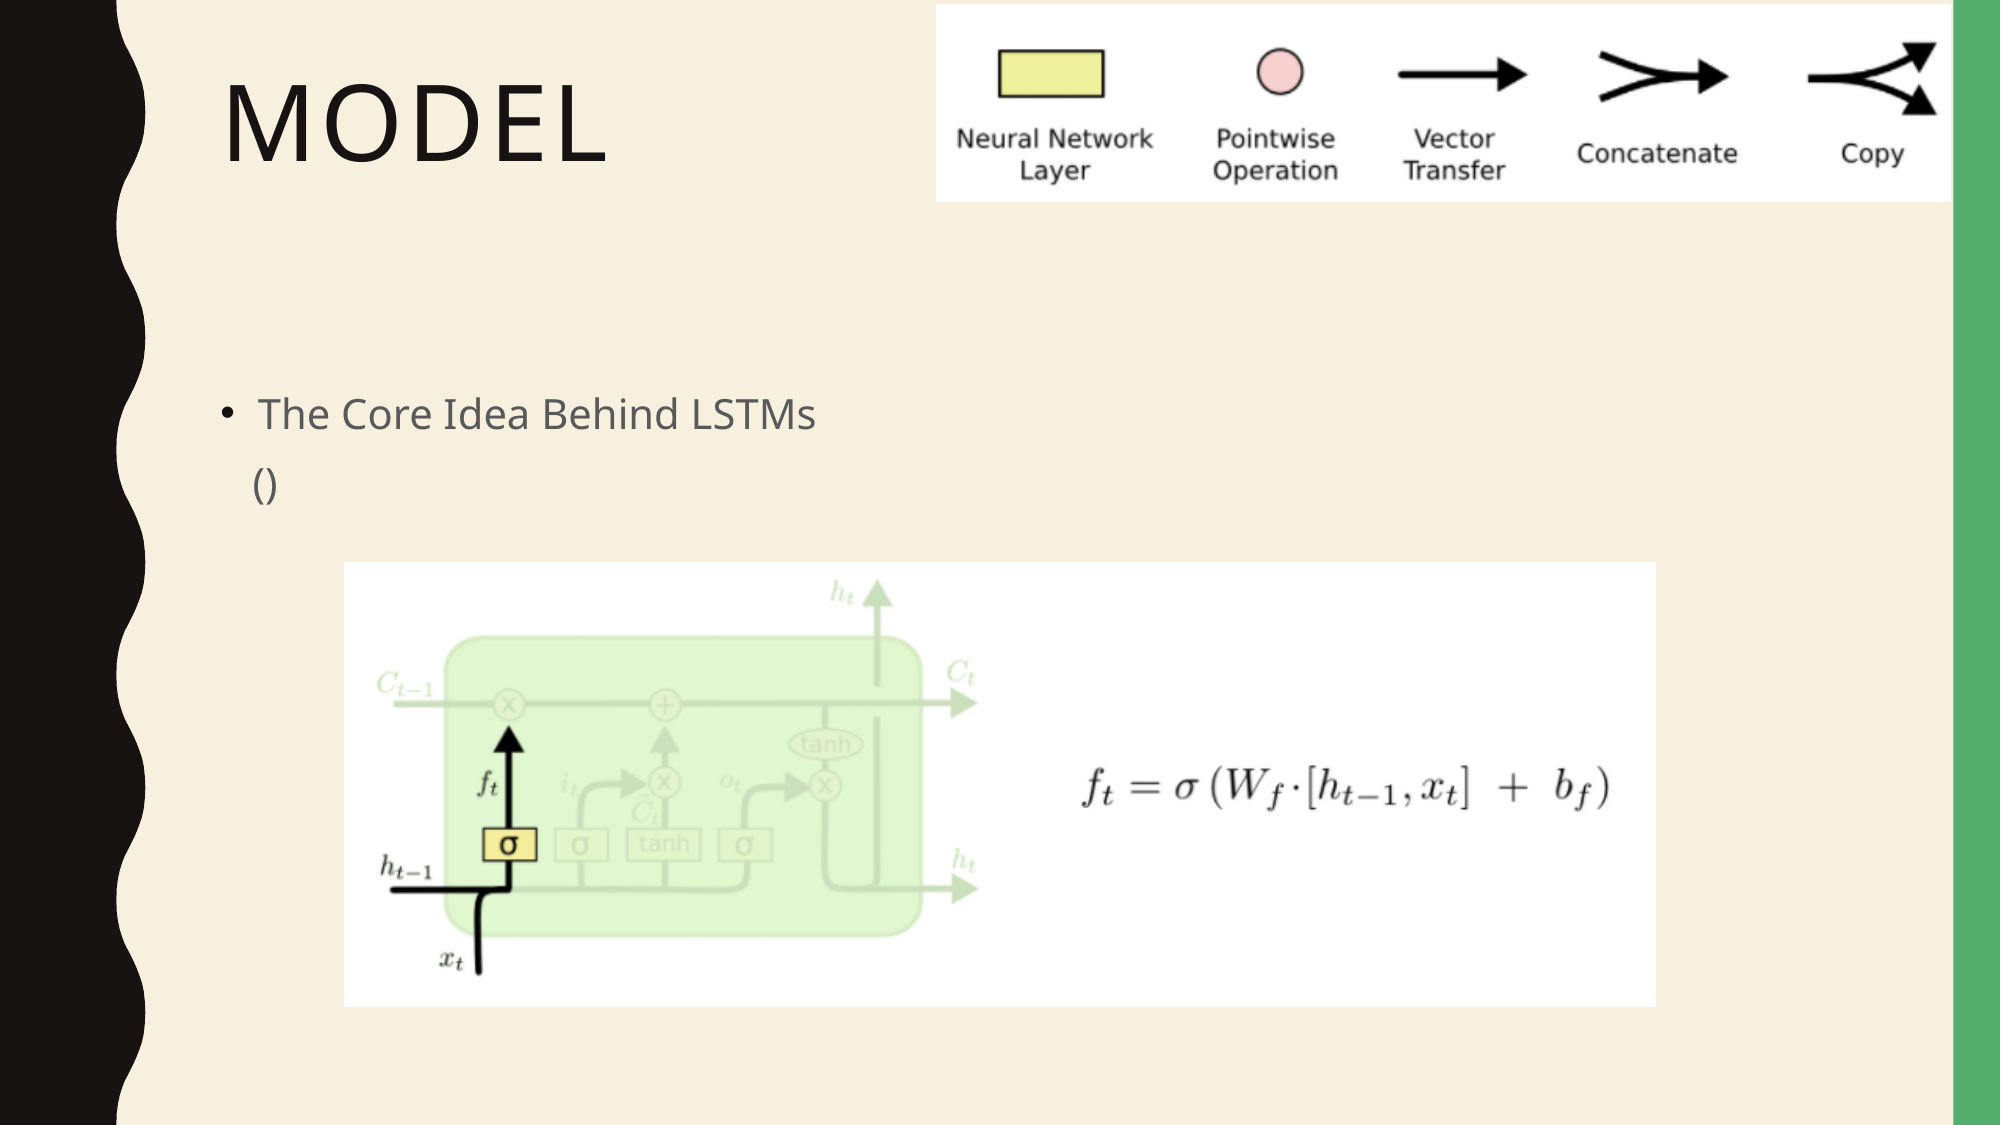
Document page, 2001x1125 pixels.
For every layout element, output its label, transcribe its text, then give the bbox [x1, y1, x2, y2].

picture [344, 562, 1656, 1007]
title Model [205, 62, 1875, 308]
picture [936, 4, 1951, 202]
